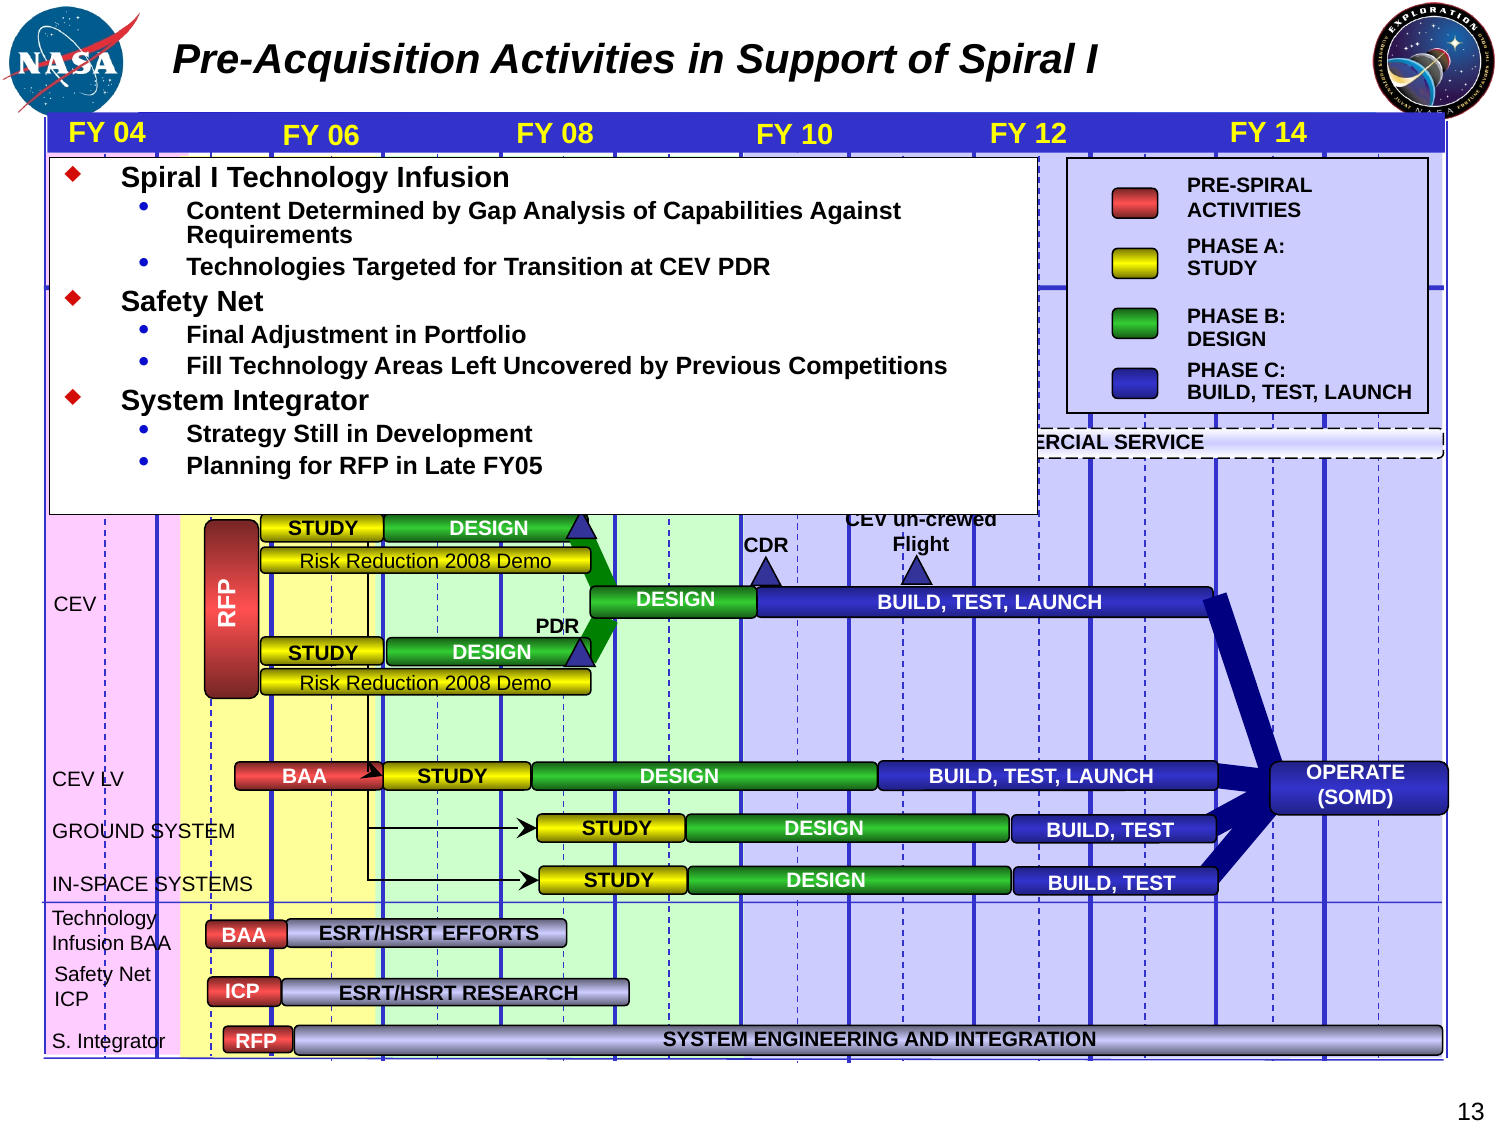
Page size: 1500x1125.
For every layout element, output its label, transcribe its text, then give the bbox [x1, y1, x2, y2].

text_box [285, 911, 567, 953]
picture [1372, 2, 1495, 127]
text_box FY 06 [267, 108, 376, 115]
picture [2, 6, 140, 119]
text_box FY 14 [1206, 106, 1331, 115]
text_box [386, 630, 592, 672]
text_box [43, 116, 1448, 1063]
picture [92, 76, 101, 103]
picture [104, 76, 112, 86]
text_box FY 10 [740, 107, 849, 115]
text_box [287, 578, 587, 602]
text_box FY 12 [967, 106, 1090, 115]
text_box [1269, 751, 1449, 817]
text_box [877, 755, 1219, 796]
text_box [538, 859, 680, 900]
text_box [685, 807, 1012, 900]
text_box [536, 807, 683, 848]
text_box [1013, 861, 1219, 903]
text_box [203, 969, 282, 1011]
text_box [761, 581, 1220, 623]
text_box [145, 23, 1343, 99]
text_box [383, 507, 589, 548]
text_box FY 04 [47, 105, 167, 116]
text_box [36, 862, 289, 904]
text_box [589, 578, 758, 619]
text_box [218, 1019, 294, 1061]
title Pre-Acquisition Activities in Support of Spiral I [157, 19, 1355, 94]
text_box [236, 629, 387, 646]
slide_number 13 [1187, 1088, 1500, 1125]
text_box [1067, 158, 1434, 414]
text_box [1011, 809, 1217, 850]
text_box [200, 913, 288, 955]
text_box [225, 755, 384, 796]
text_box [283, 972, 630, 1013]
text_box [262, 603, 645, 776]
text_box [586, 421, 1444, 462]
text_box FY 08 [501, 106, 610, 115]
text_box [36, 758, 157, 799]
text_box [158, 420, 584, 461]
text_box [1331, 112, 1445, 116]
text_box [298, 1018, 1443, 1059]
